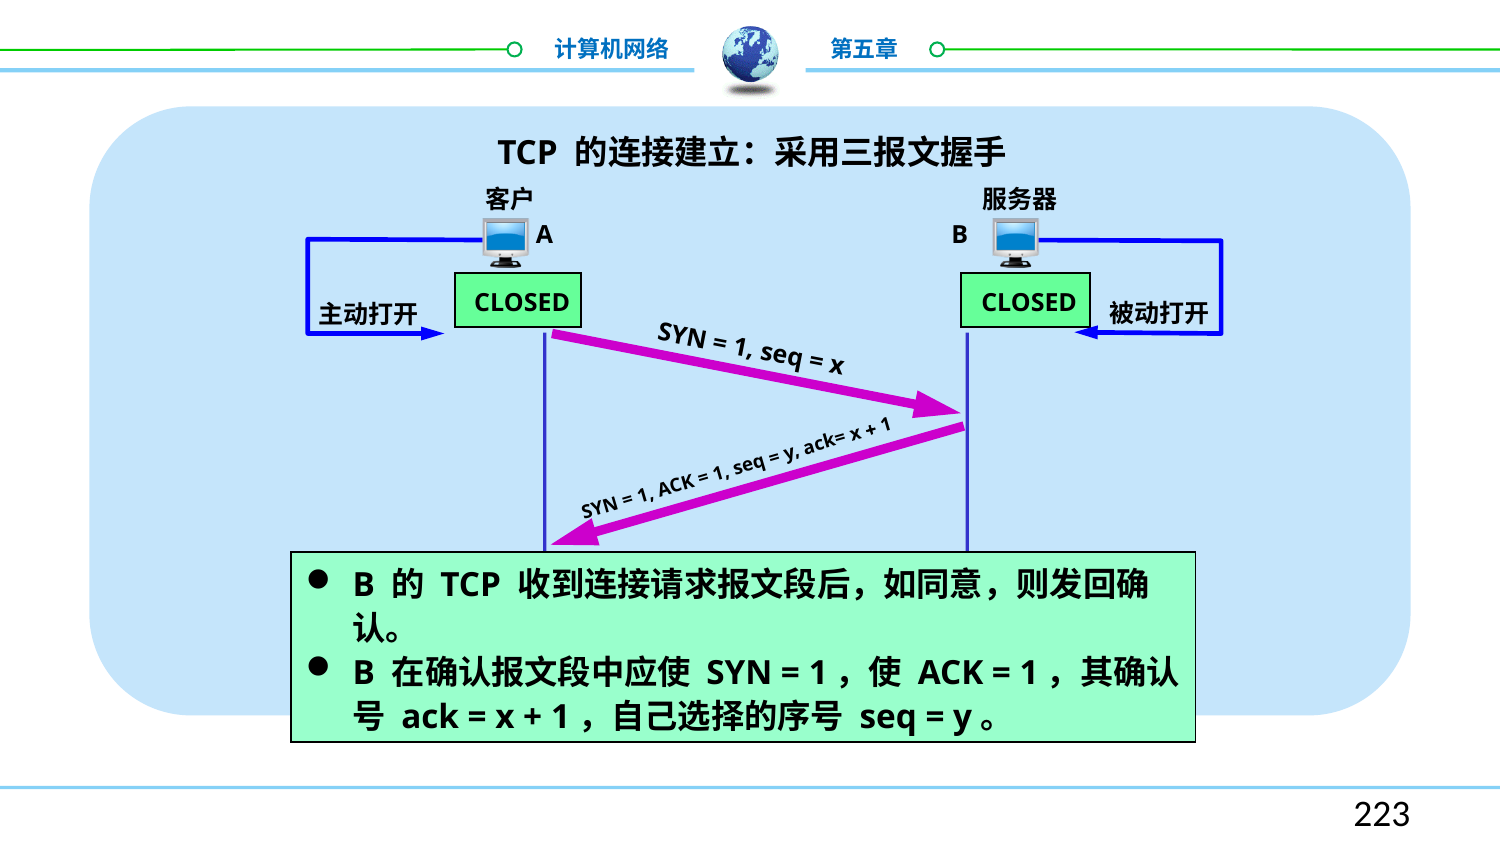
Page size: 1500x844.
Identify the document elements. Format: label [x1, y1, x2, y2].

picture [720, 24, 780, 100]
slide_number [1074, 782, 1425, 827]
picture [989, 216, 1043, 269]
picture [478, 216, 532, 269]
text_box [87, 104, 1413, 743]
